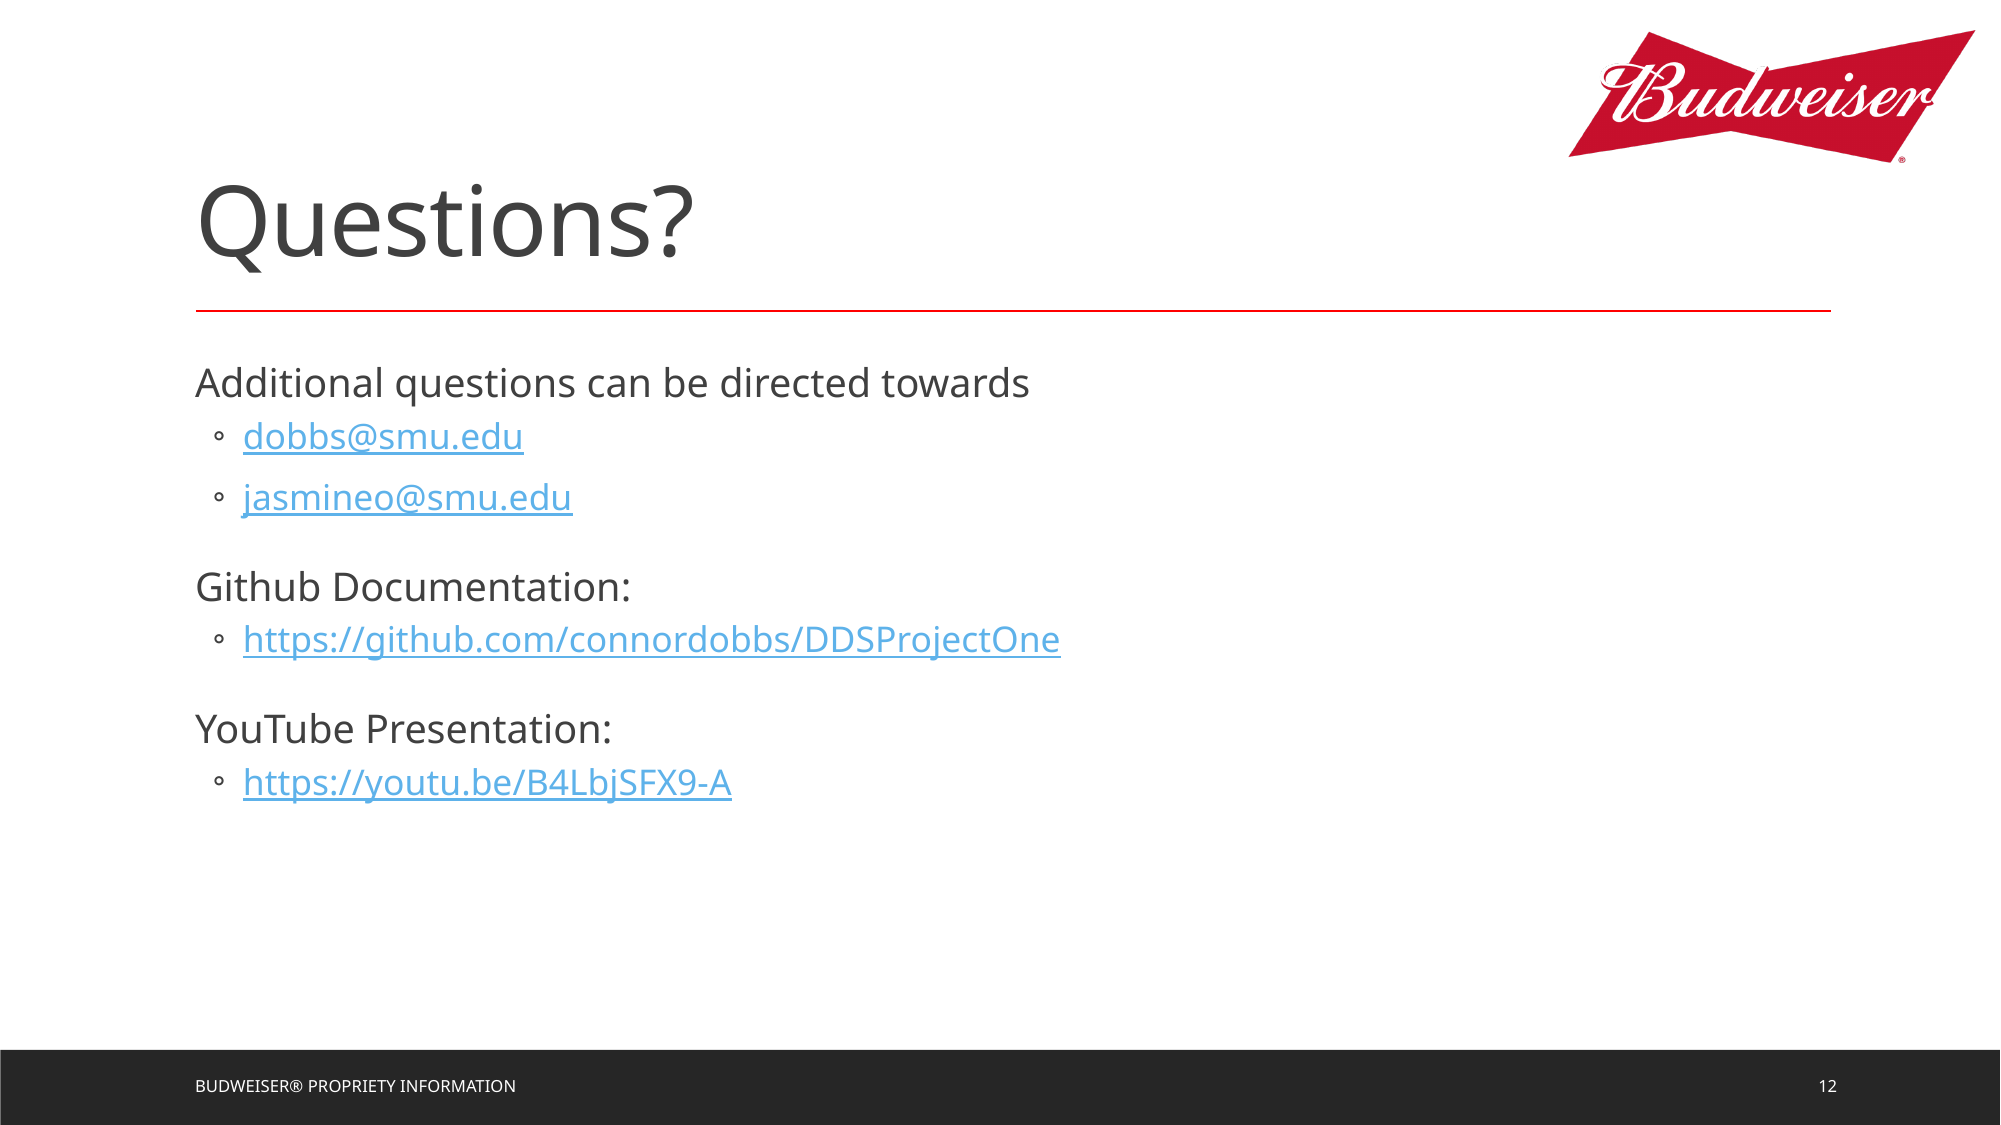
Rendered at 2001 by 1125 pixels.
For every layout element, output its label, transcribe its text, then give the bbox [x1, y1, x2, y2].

footer Budweiser® Propriety Information [180, 1057, 1299, 1118]
list Additional questions can be directed towards dobbs@smu.edu jasmineo@smu.edu Github Documentation: https://github.com/connordobbs/DDSProjectOne YouTube Presentation: https://youtu.be/B4LbjSFX9-A [180, 345, 1830, 963]
slide_number 12 [1803, 1057, 1932, 1118]
title Questions? [180, 47, 1830, 285]
picture [1568, 30, 1976, 163]
